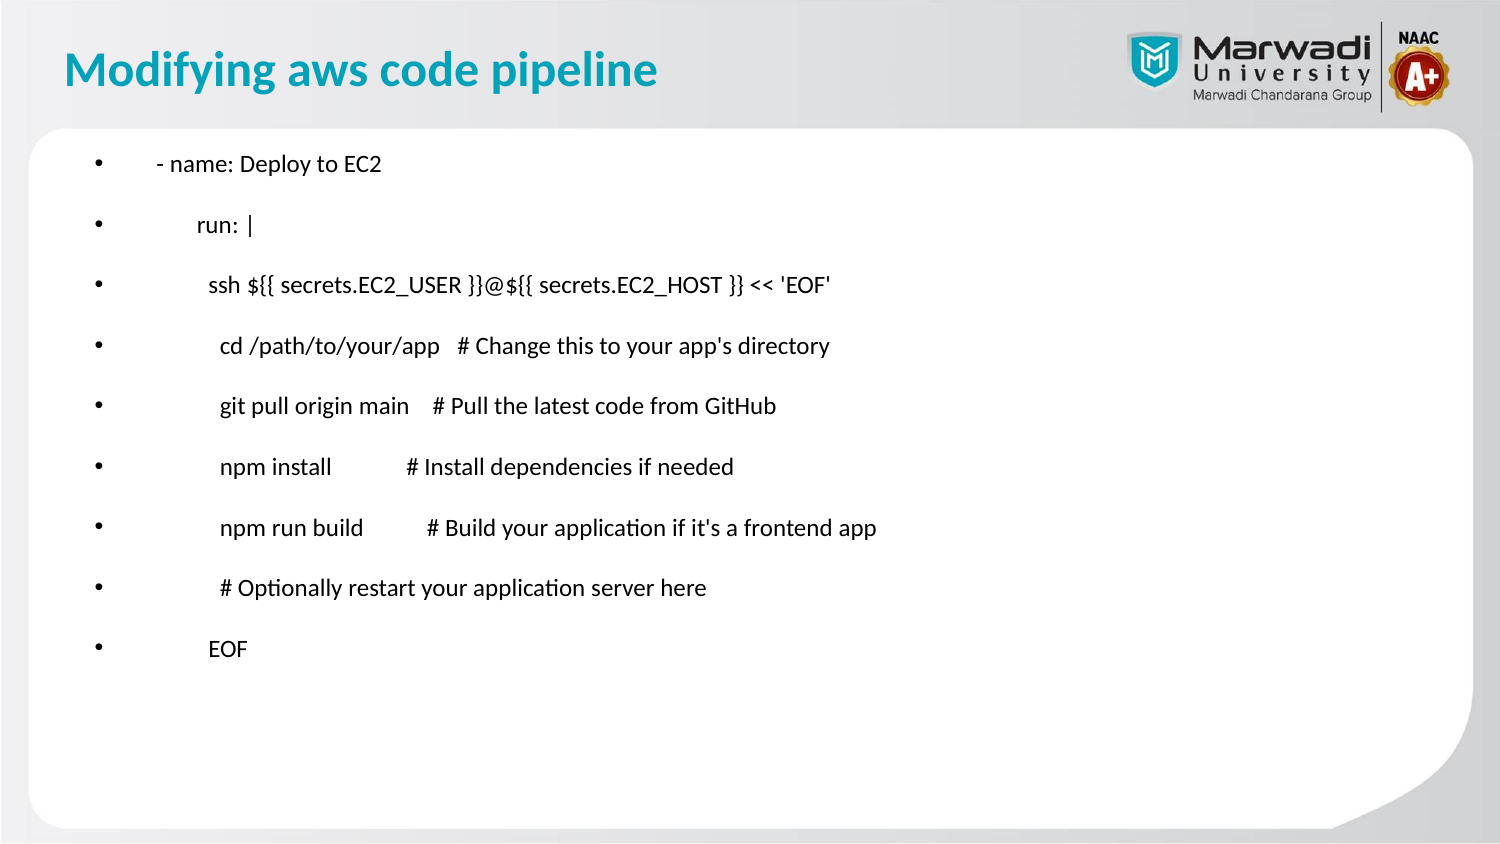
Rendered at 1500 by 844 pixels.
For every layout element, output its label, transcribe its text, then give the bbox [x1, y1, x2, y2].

title Modifying aws code pipeline [62, 0, 1125, 138]
picture [0, 0, 1500, 844]
text_box - name: Deploy to EC2 run: | ssh ${{ secrets.EC2_USER }}@${{ secrets.EC2_HOST }} << 'EOF' cd /path/to/your/app # Change this to your app's directory git pull origin main # Pull the latest code from GitHub npm install # Install dependencies if needed npm run build # Build your application if it's a frontend app # Optionally restart your application server here EOF [83, 121, 1397, 674]
